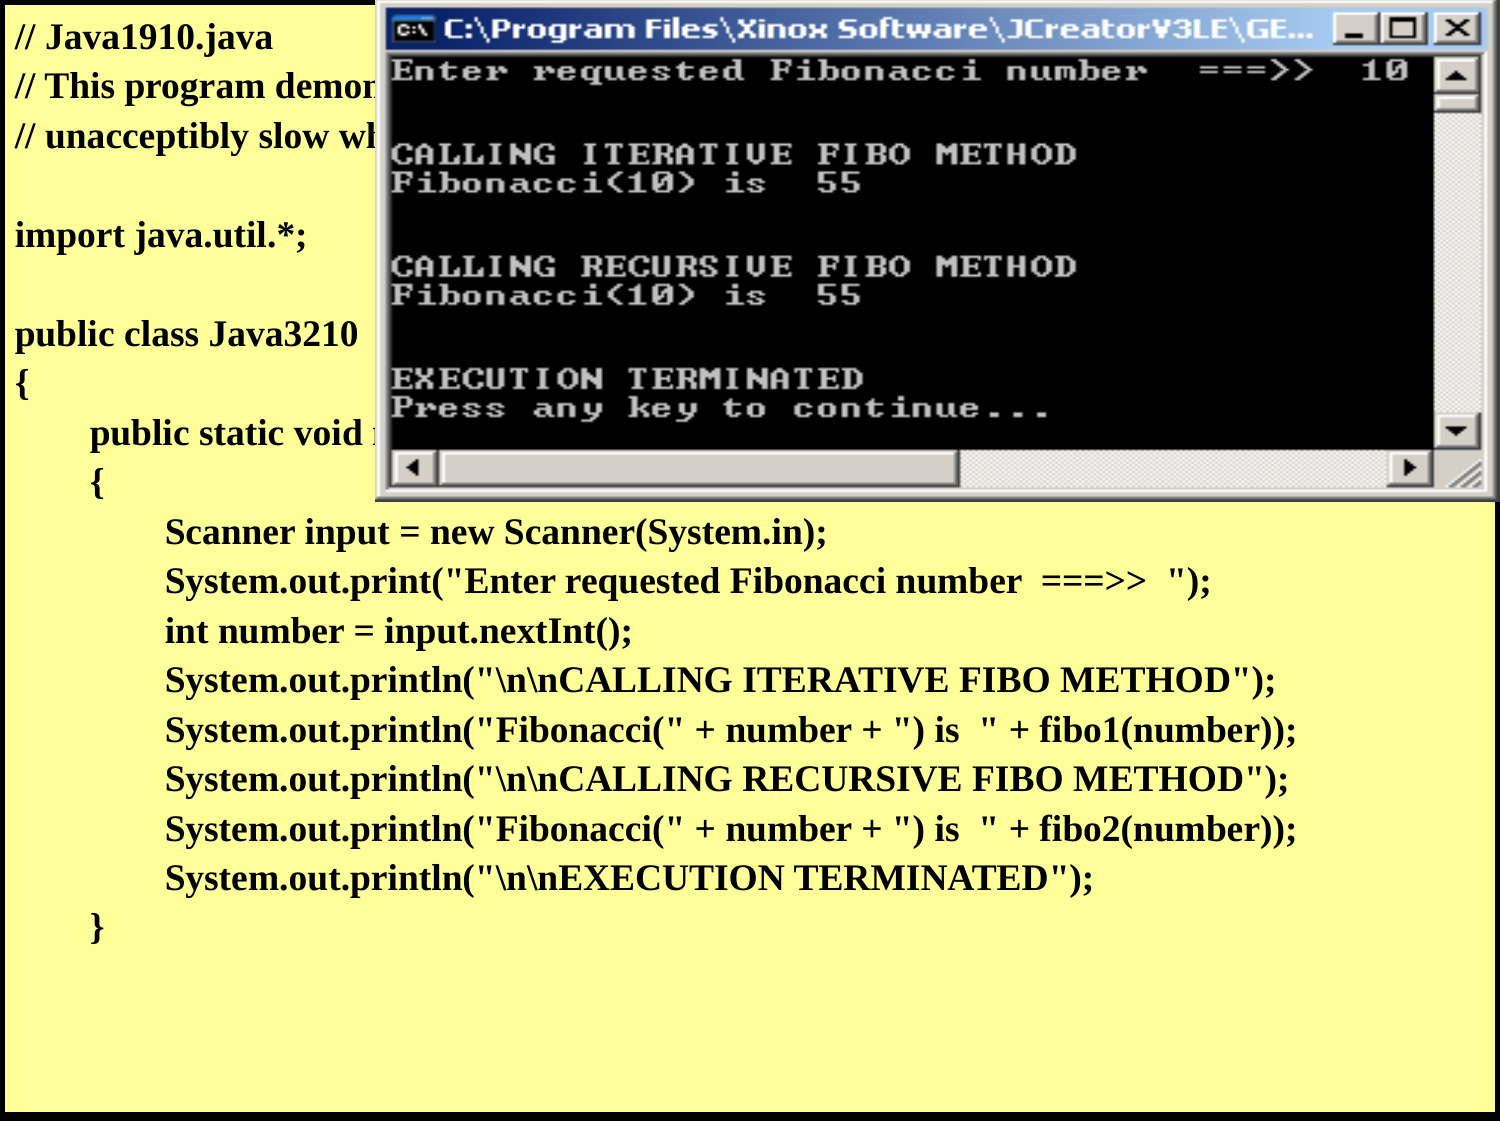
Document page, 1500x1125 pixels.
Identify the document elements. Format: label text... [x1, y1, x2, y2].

text_box // Java1910.java // This program demonstrates the <fibo> method. Note that this style of recursion becomes // unacceptibly slow when the requested Fibonacci number becomes larger. import java.util.*; public class Java3210 { public static void main(String args[]) { Scanner input = new Scanner(System.in); System.out.print("Enter requested Fibonacci number ===>> "); int number = input.nextInt(); System.out.println("\n\nCALLING ITERATIVE FIBO METHOD"); System.out.println("Fibonacci(" + number + ") is " + fibo1(number)); System.out.println("\n\nCALLING RECURSIVE FIBO METHOD"); System.out.println("Fibonacci(" + number + ") is " + fibo2(number)); System.out.println("\n\nEXECUTION TERMINATED"); } [0, 0, 1500, 1117]
picture [374, 0, 1500, 503]
